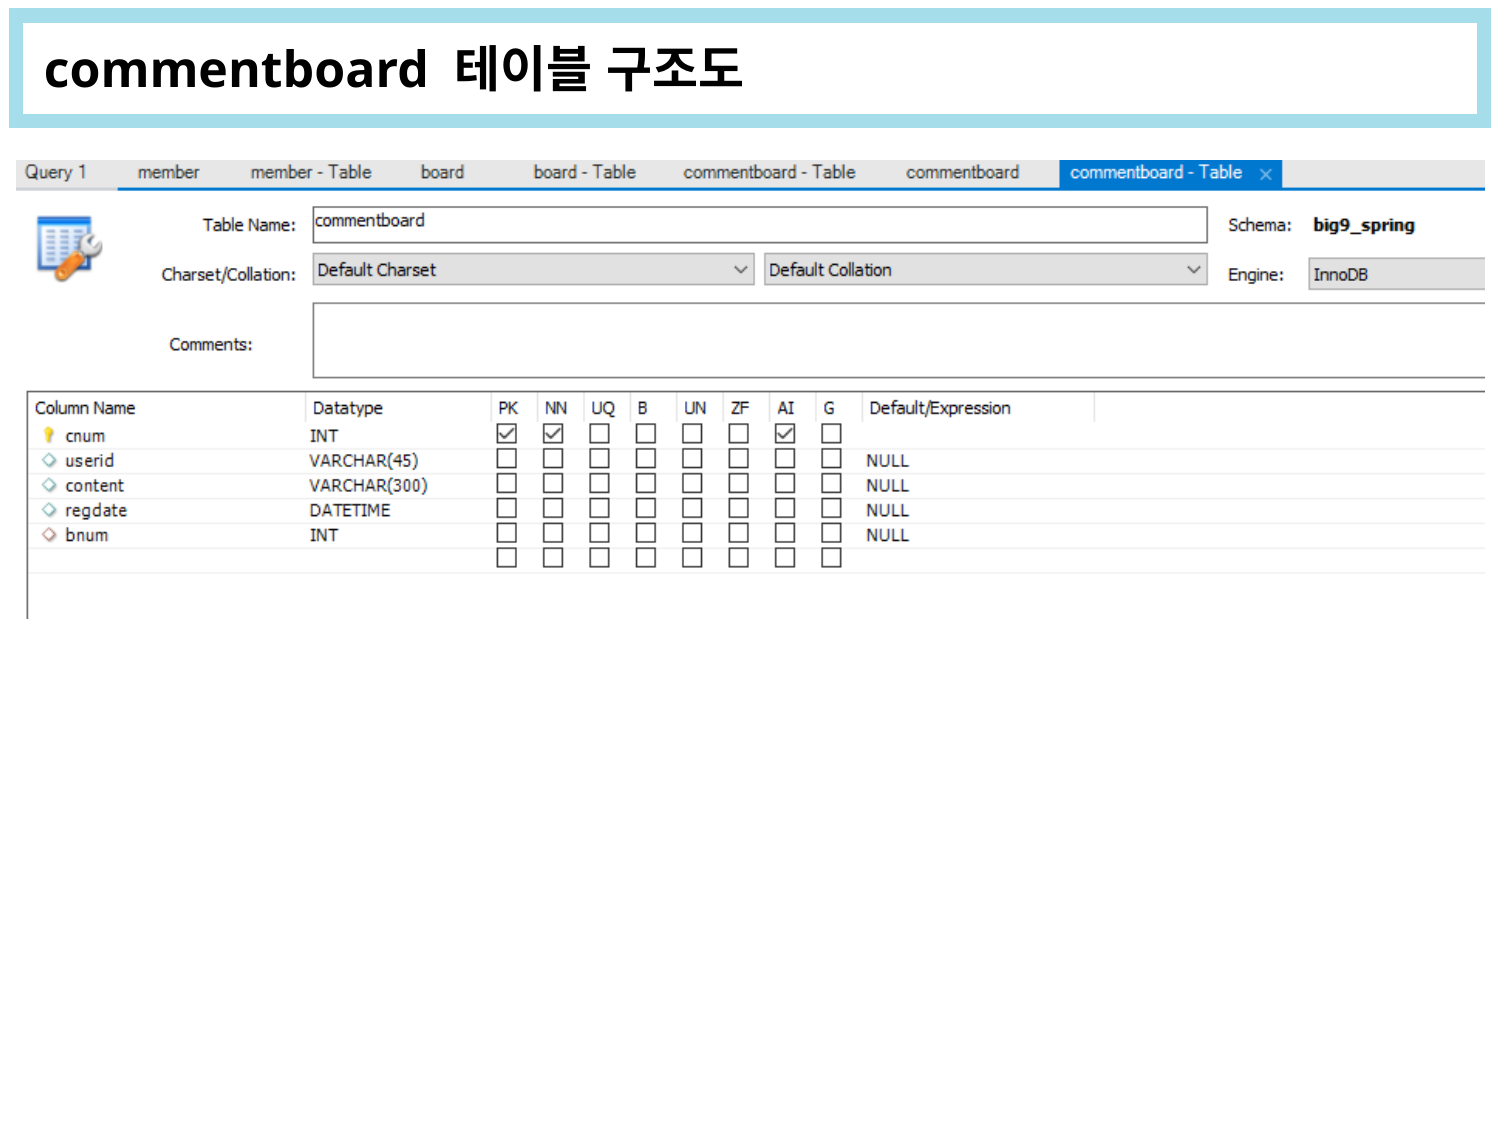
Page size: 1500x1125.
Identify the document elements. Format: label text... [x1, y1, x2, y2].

picture [15, 160, 1485, 619]
text_box [14, 14, 1486, 123]
text_box commentboard 테이블 구조도 [29, 29, 1447, 106]
